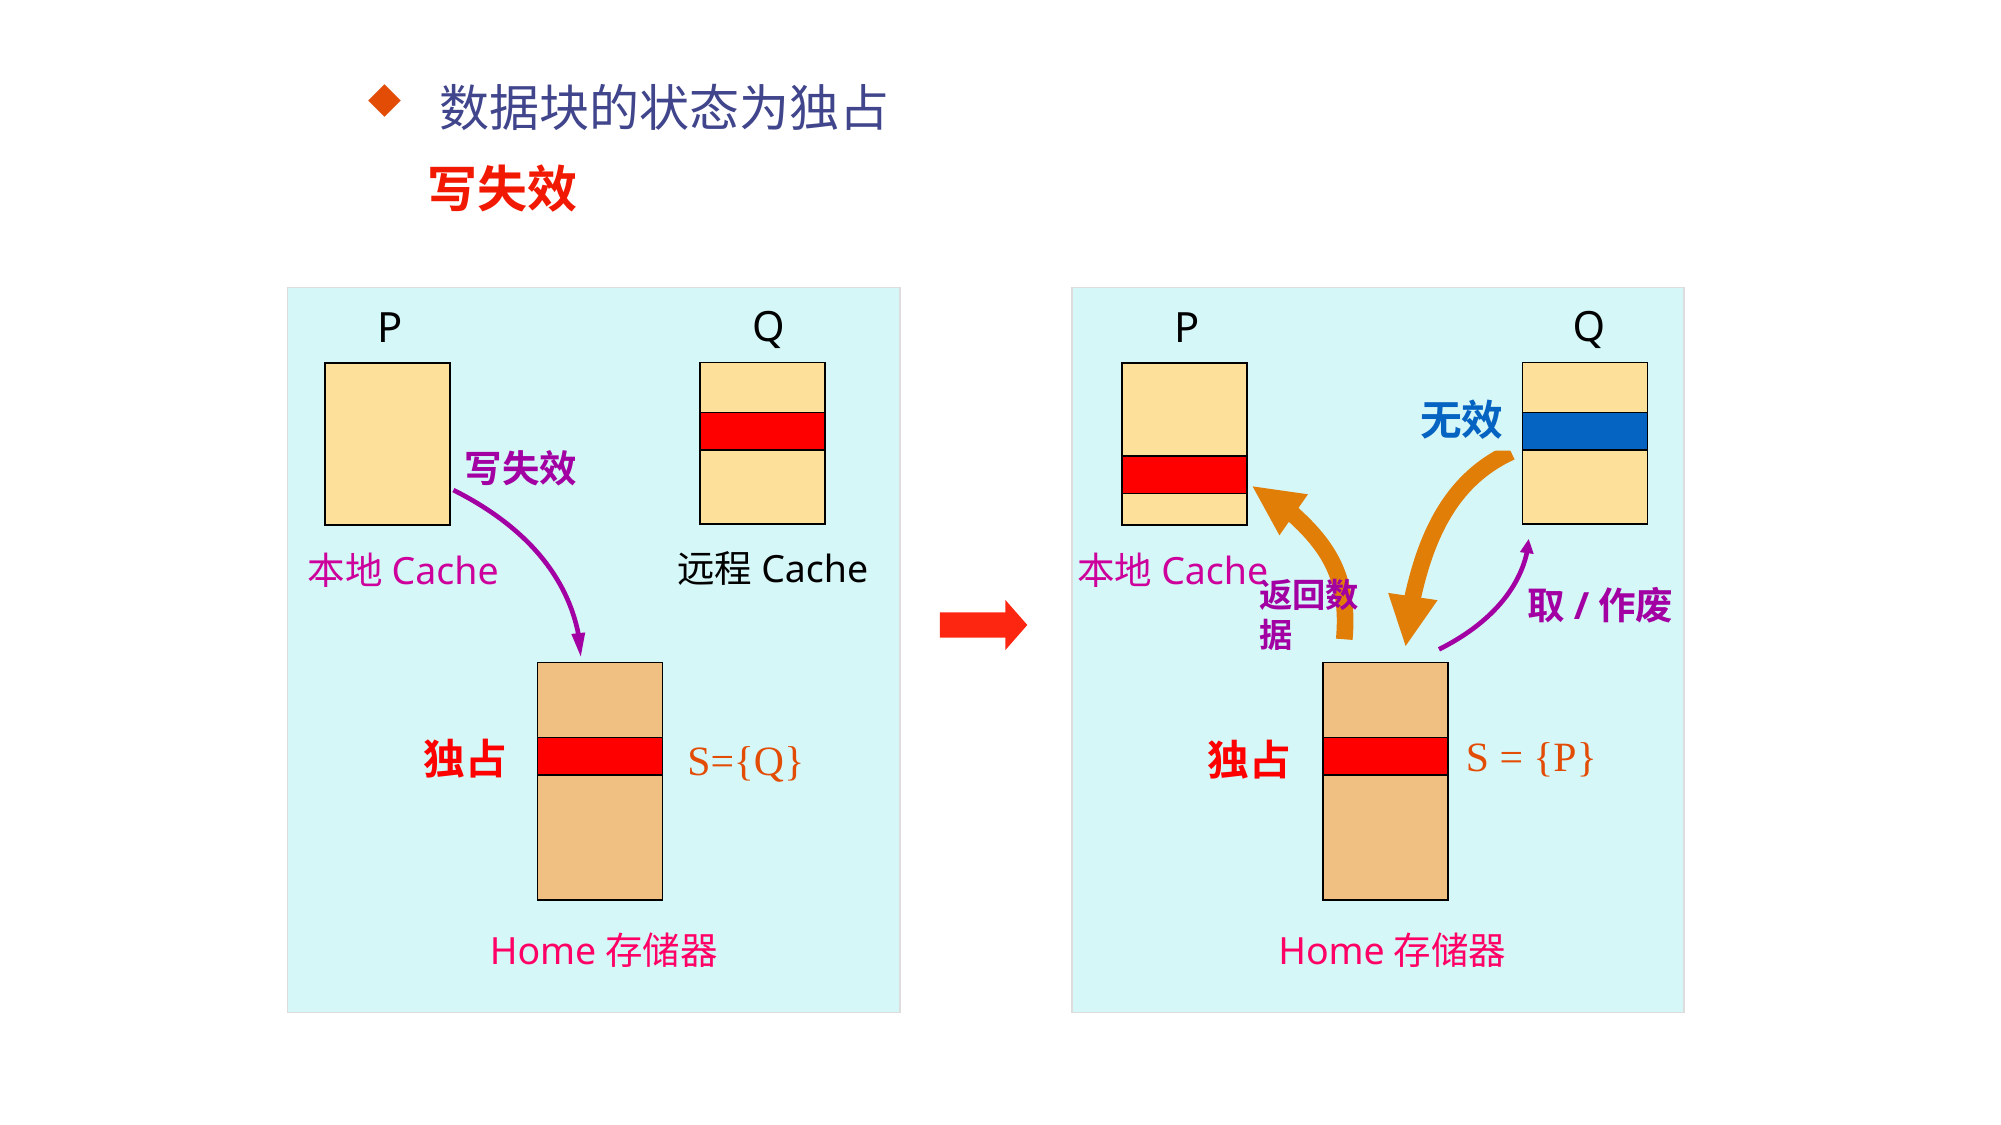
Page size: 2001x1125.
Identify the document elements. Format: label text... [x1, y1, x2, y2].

text_box 远程Cache [662, 537, 925, 598]
text_box 数据块的状态为独占 [349, 62, 1113, 150]
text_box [1648, 537, 1700, 636]
text_box [324, 363, 450, 525]
text_box [699, 362, 825, 412]
text_box Home存储器 [474, 924, 750, 981]
text_box [939, 600, 1028, 651]
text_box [1121, 385, 1648, 656]
text_box [391, 489, 585, 657]
text_box 本地Cache [292, 539, 428, 600]
text_box P [362, 293, 438, 359]
text_box [572, 737, 663, 775]
text_box [699, 412, 825, 450]
text_box 独占 [408, 725, 572, 790]
text_box [699, 450, 825, 525]
text_box S={Q} [672, 726, 911, 792]
text_box [287, 287, 900, 1013]
text_box 写失效 [450, 437, 625, 498]
text_box 写失效 [412, 150, 613, 225]
text_box [537, 662, 663, 737]
text_box Q [737, 292, 813, 357]
text_box 本地Cache [526, 539, 568, 598]
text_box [1062, 287, 1750, 1013]
text_box [537, 775, 663, 900]
